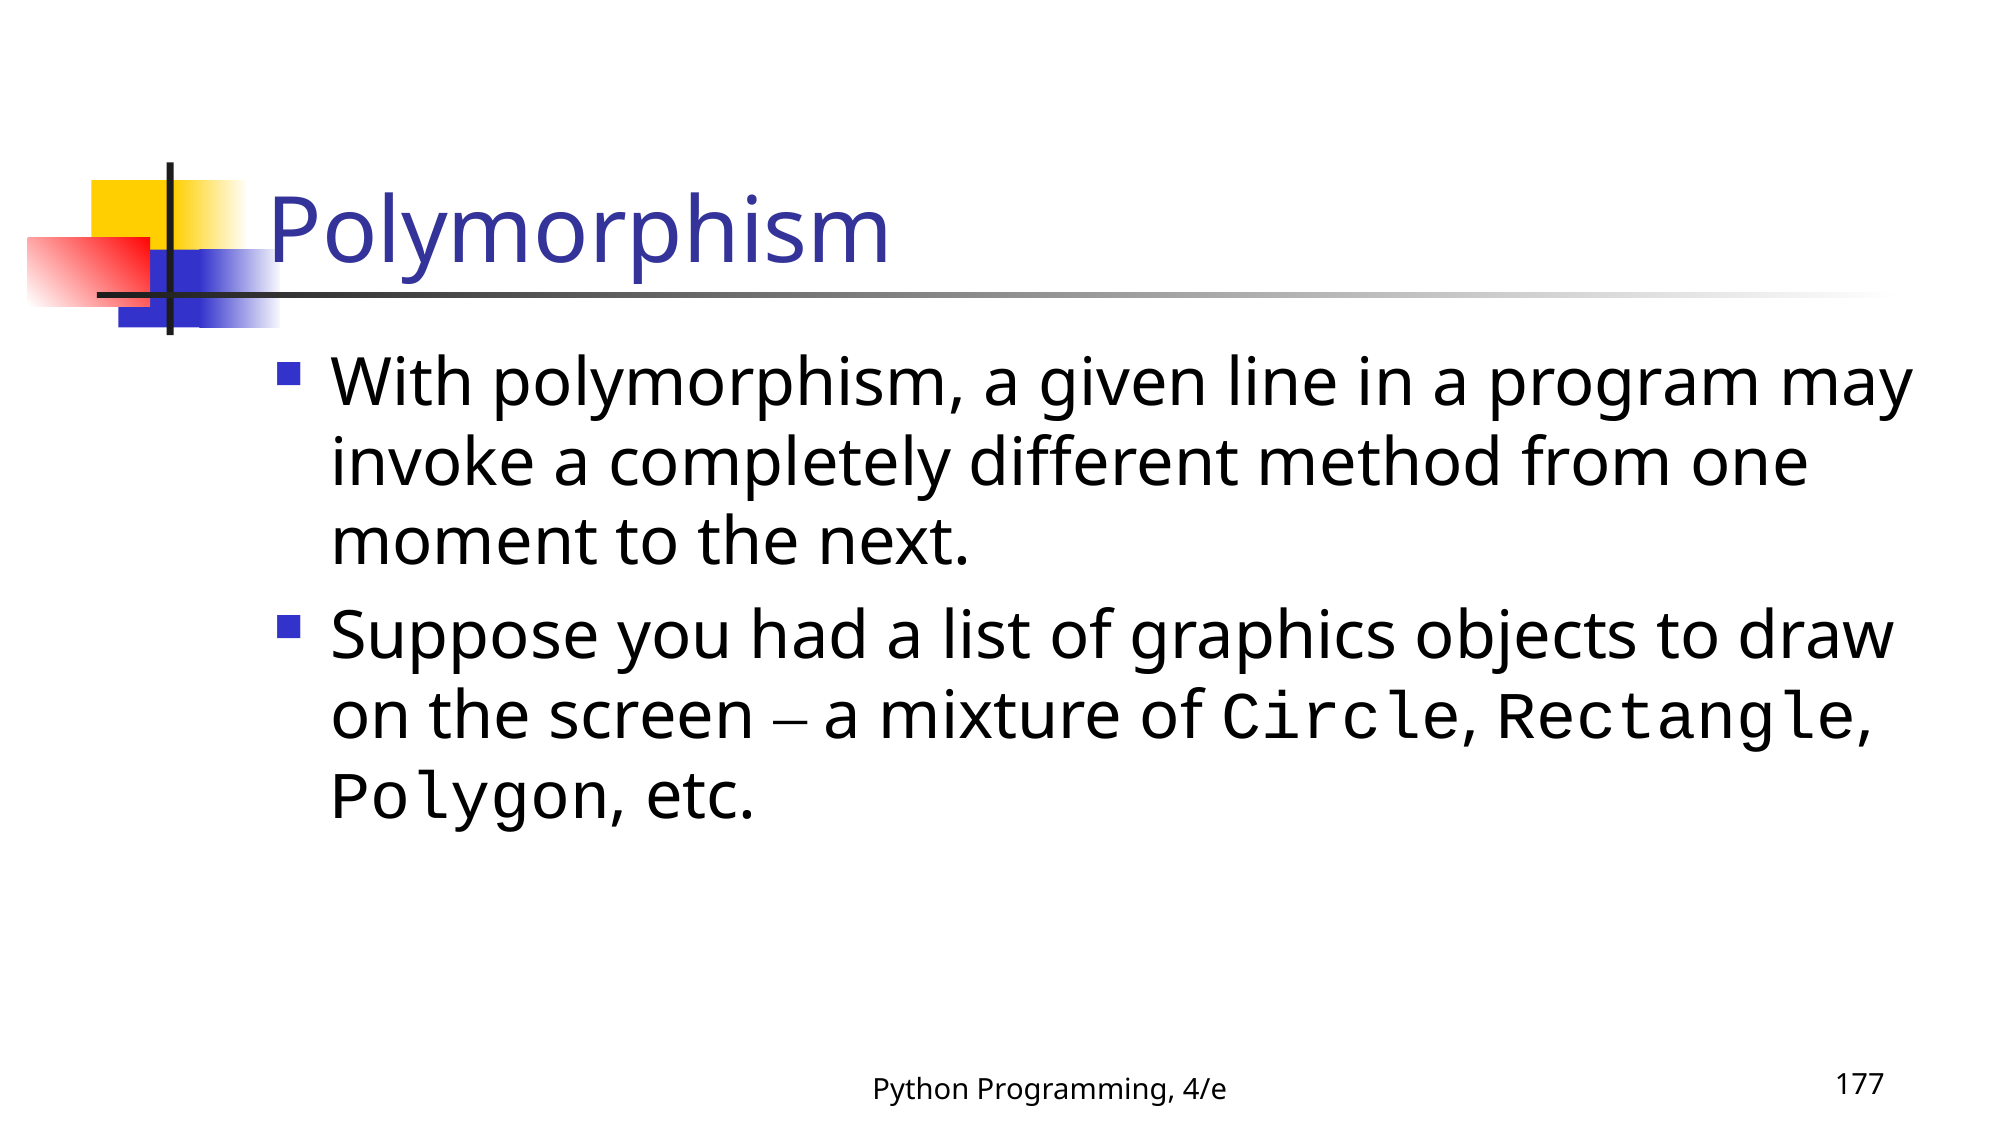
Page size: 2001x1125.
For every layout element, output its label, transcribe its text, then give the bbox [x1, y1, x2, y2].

slide_number 177 [1483, 1037, 1901, 1113]
footer Python Programming, 4/e [733, 1037, 1367, 1113]
title Polymorphism [251, 101, 1957, 289]
list With polymorphism, a given line in a program may invoke a completely different method from one moment to the next. Suppose you had a list of graphics objects to draw on the screen – a mixture of Circle, Rectangle, Polygon, etc. [258, 331, 1959, 1006]
